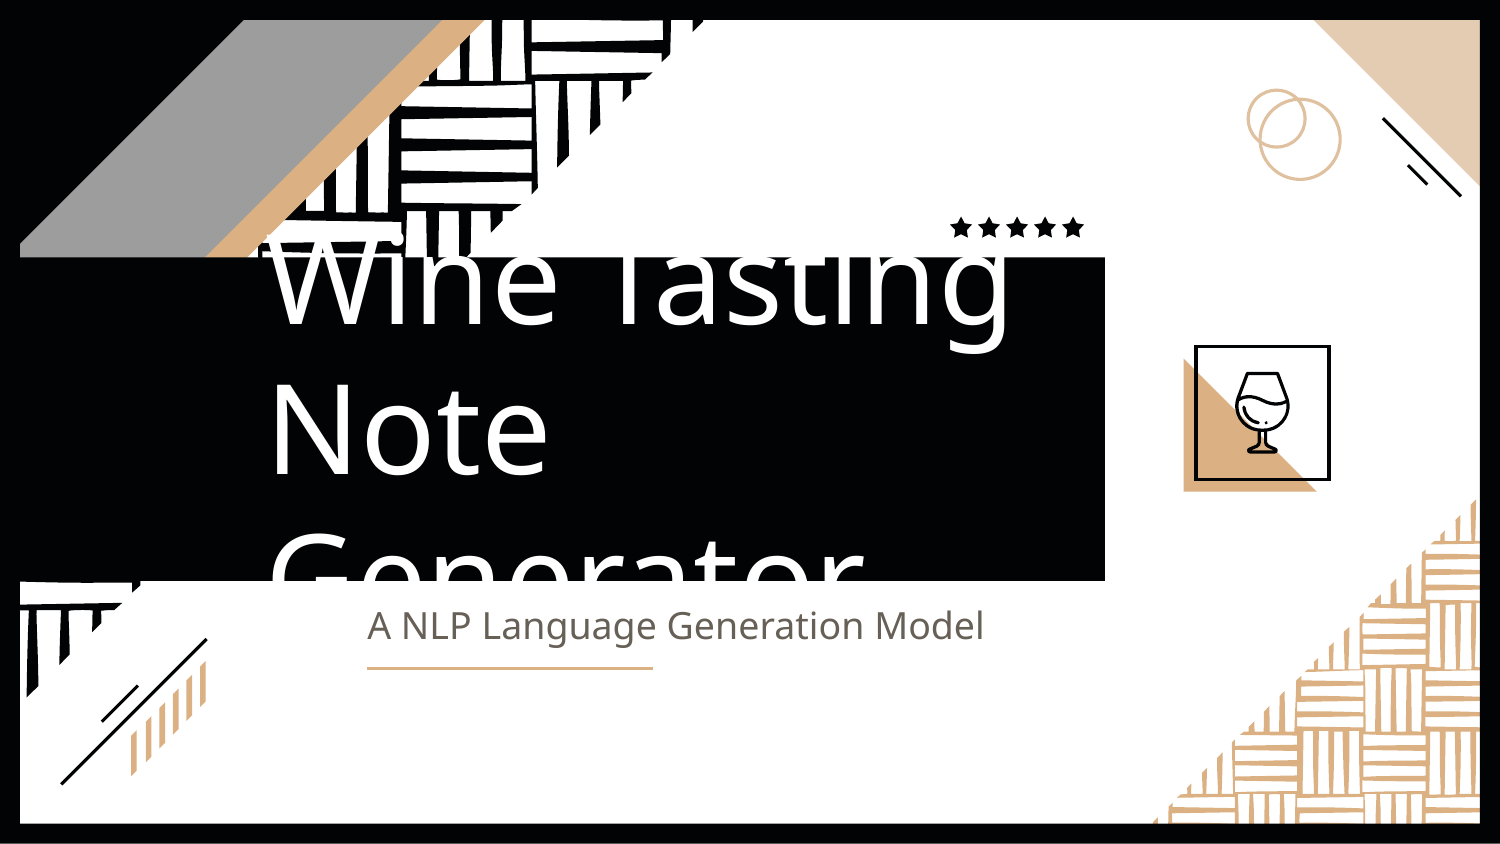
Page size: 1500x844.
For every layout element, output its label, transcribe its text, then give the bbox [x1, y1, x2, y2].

title Wine Tasting Note Generator [250, 276, 1051, 573]
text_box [1230, 371, 1294, 454]
text_box [0, 257, 1105, 581]
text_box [949, 216, 1085, 238]
subtitle A NLP Language Generation Model [352, 581, 1065, 667]
text_box [1183, 358, 1317, 492]
